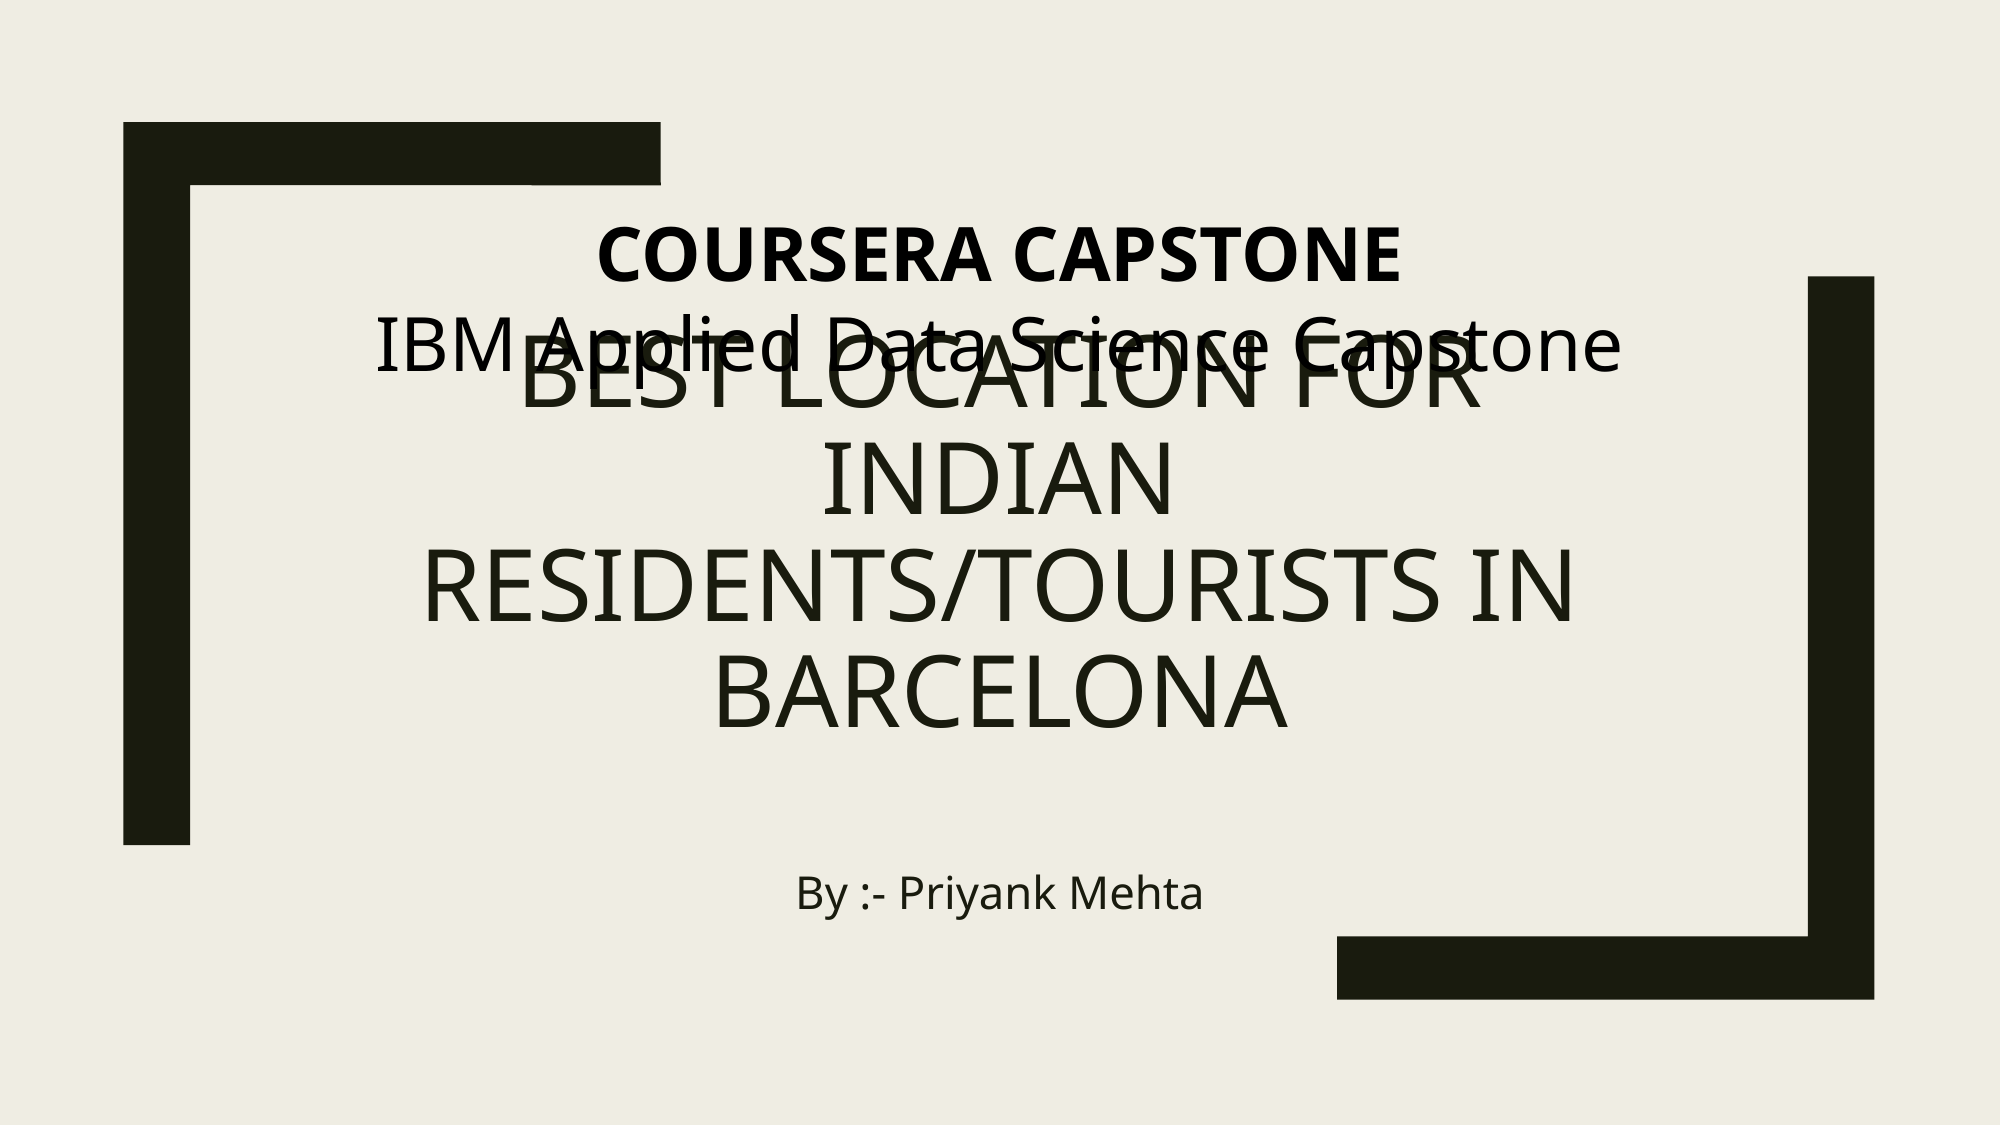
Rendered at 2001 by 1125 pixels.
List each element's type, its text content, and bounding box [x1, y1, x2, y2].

text_box COURSERA CAPSTONE IBM Applied Data Science Capstone [190, 198, 1810, 394]
title BEST LOCATION FOR INDIAN RESIDENTS/Tourists IN BARCELONA [314, 435, 1686, 757]
subtitle By :- Priyank Mehta [439, 850, 1561, 927]
